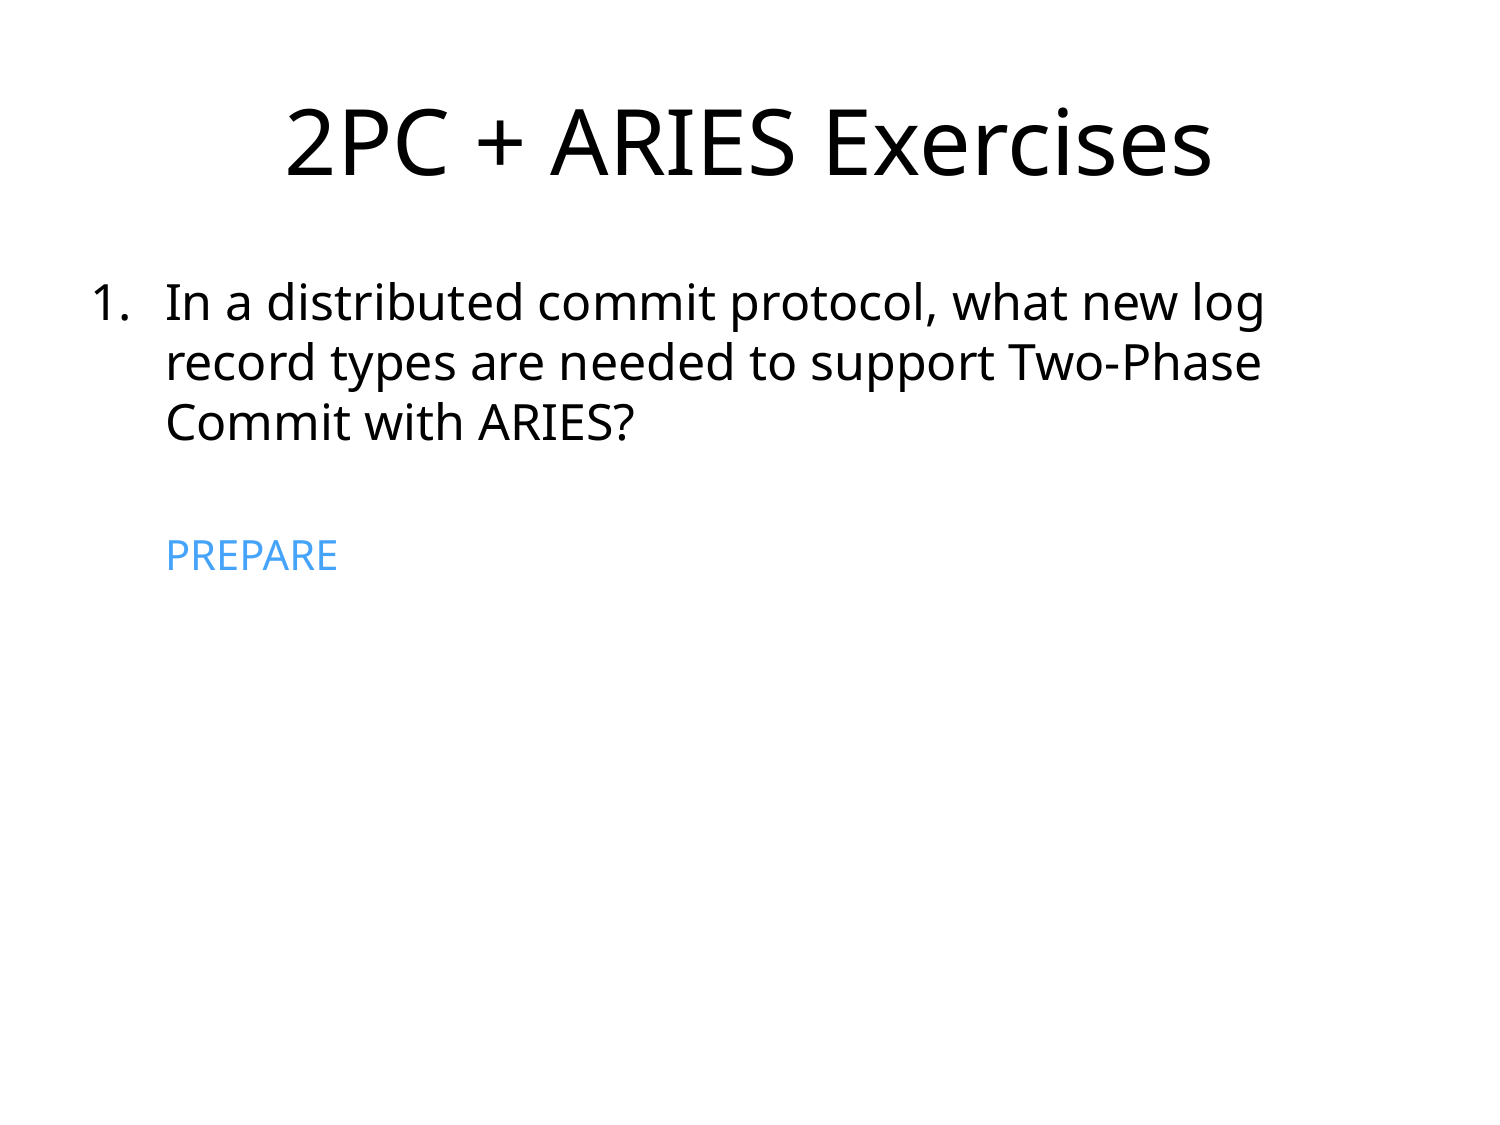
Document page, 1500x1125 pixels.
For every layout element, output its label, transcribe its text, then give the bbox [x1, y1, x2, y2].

title 2PC + ARIES Exercises [75, 45, 1425, 233]
list In a distributed commit protocol, what new log record types are needed to support Two-Phase Commit with ARIES? PREPARE [75, 262, 1425, 1095]
